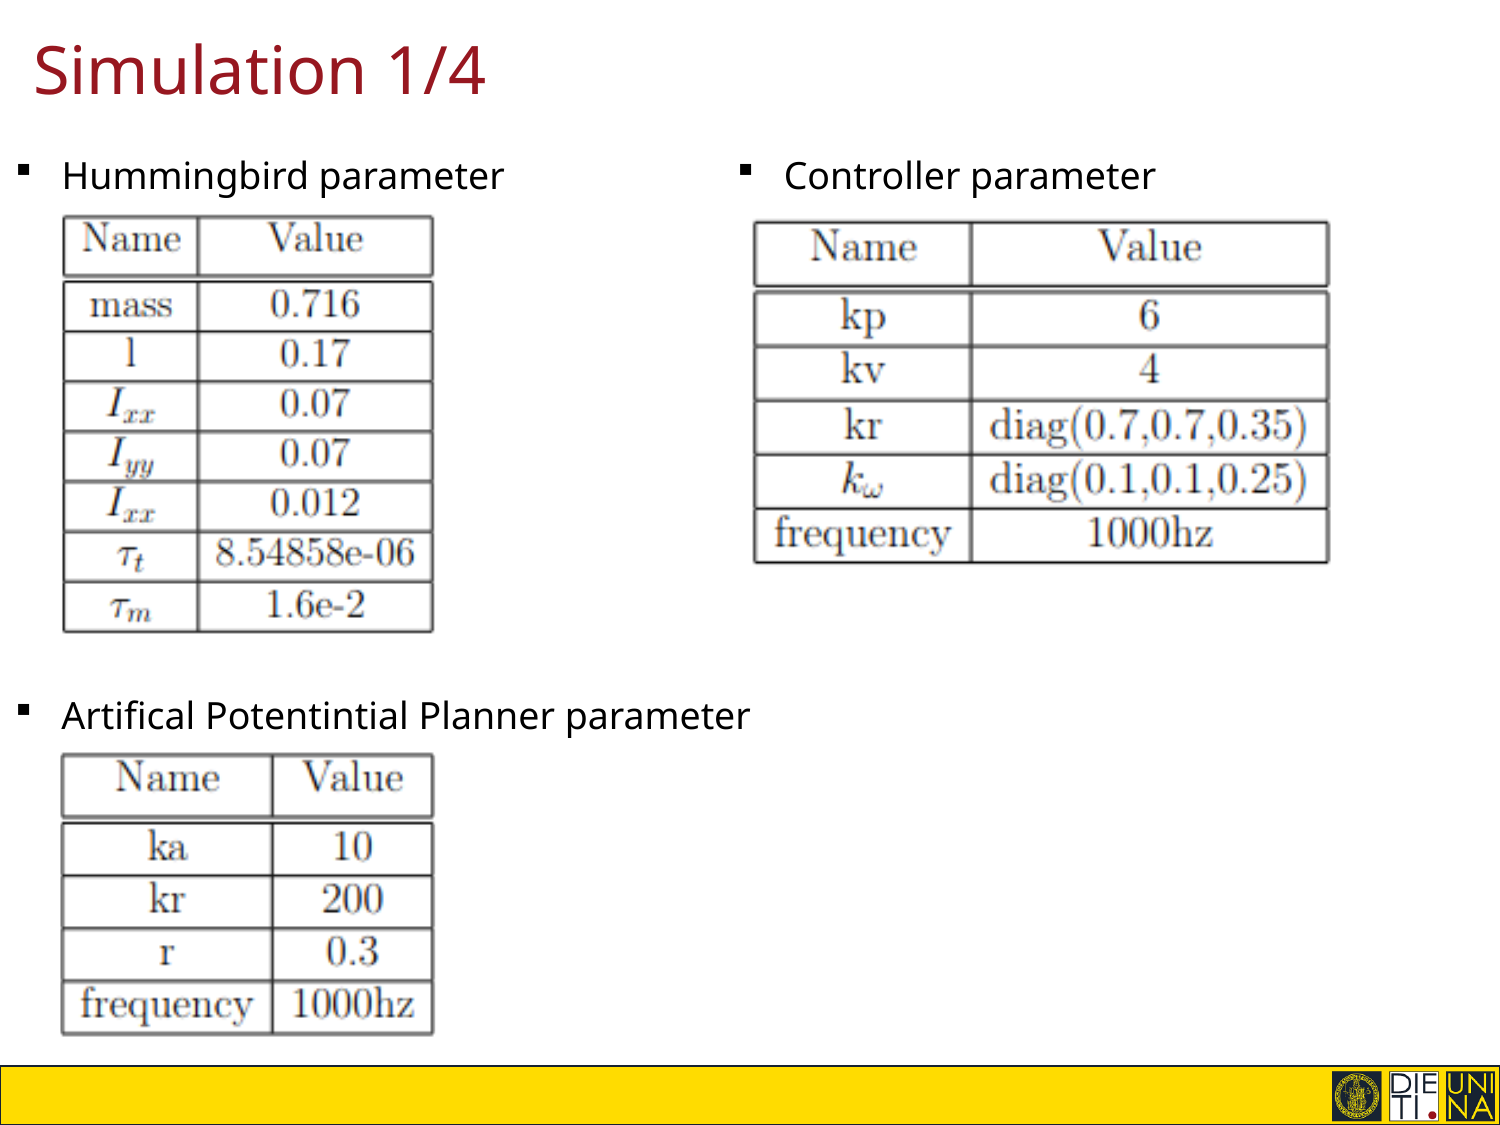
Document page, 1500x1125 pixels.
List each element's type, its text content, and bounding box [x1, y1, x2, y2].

text_box Simulation 1/4 [18, 20, 1483, 115]
picture [1332, 1069, 1496, 1123]
picture [721, 204, 1353, 584]
text_box [0, 1066, 1500, 1125]
text_box Artifical Potentintial Planner parameter [0, 684, 974, 745]
picture [60, 174, 436, 655]
text_box Hummingbird parameter [0, 145, 660, 205]
text_box Controller parameter [722, 145, 1364, 205]
picture [60, 744, 436, 1056]
